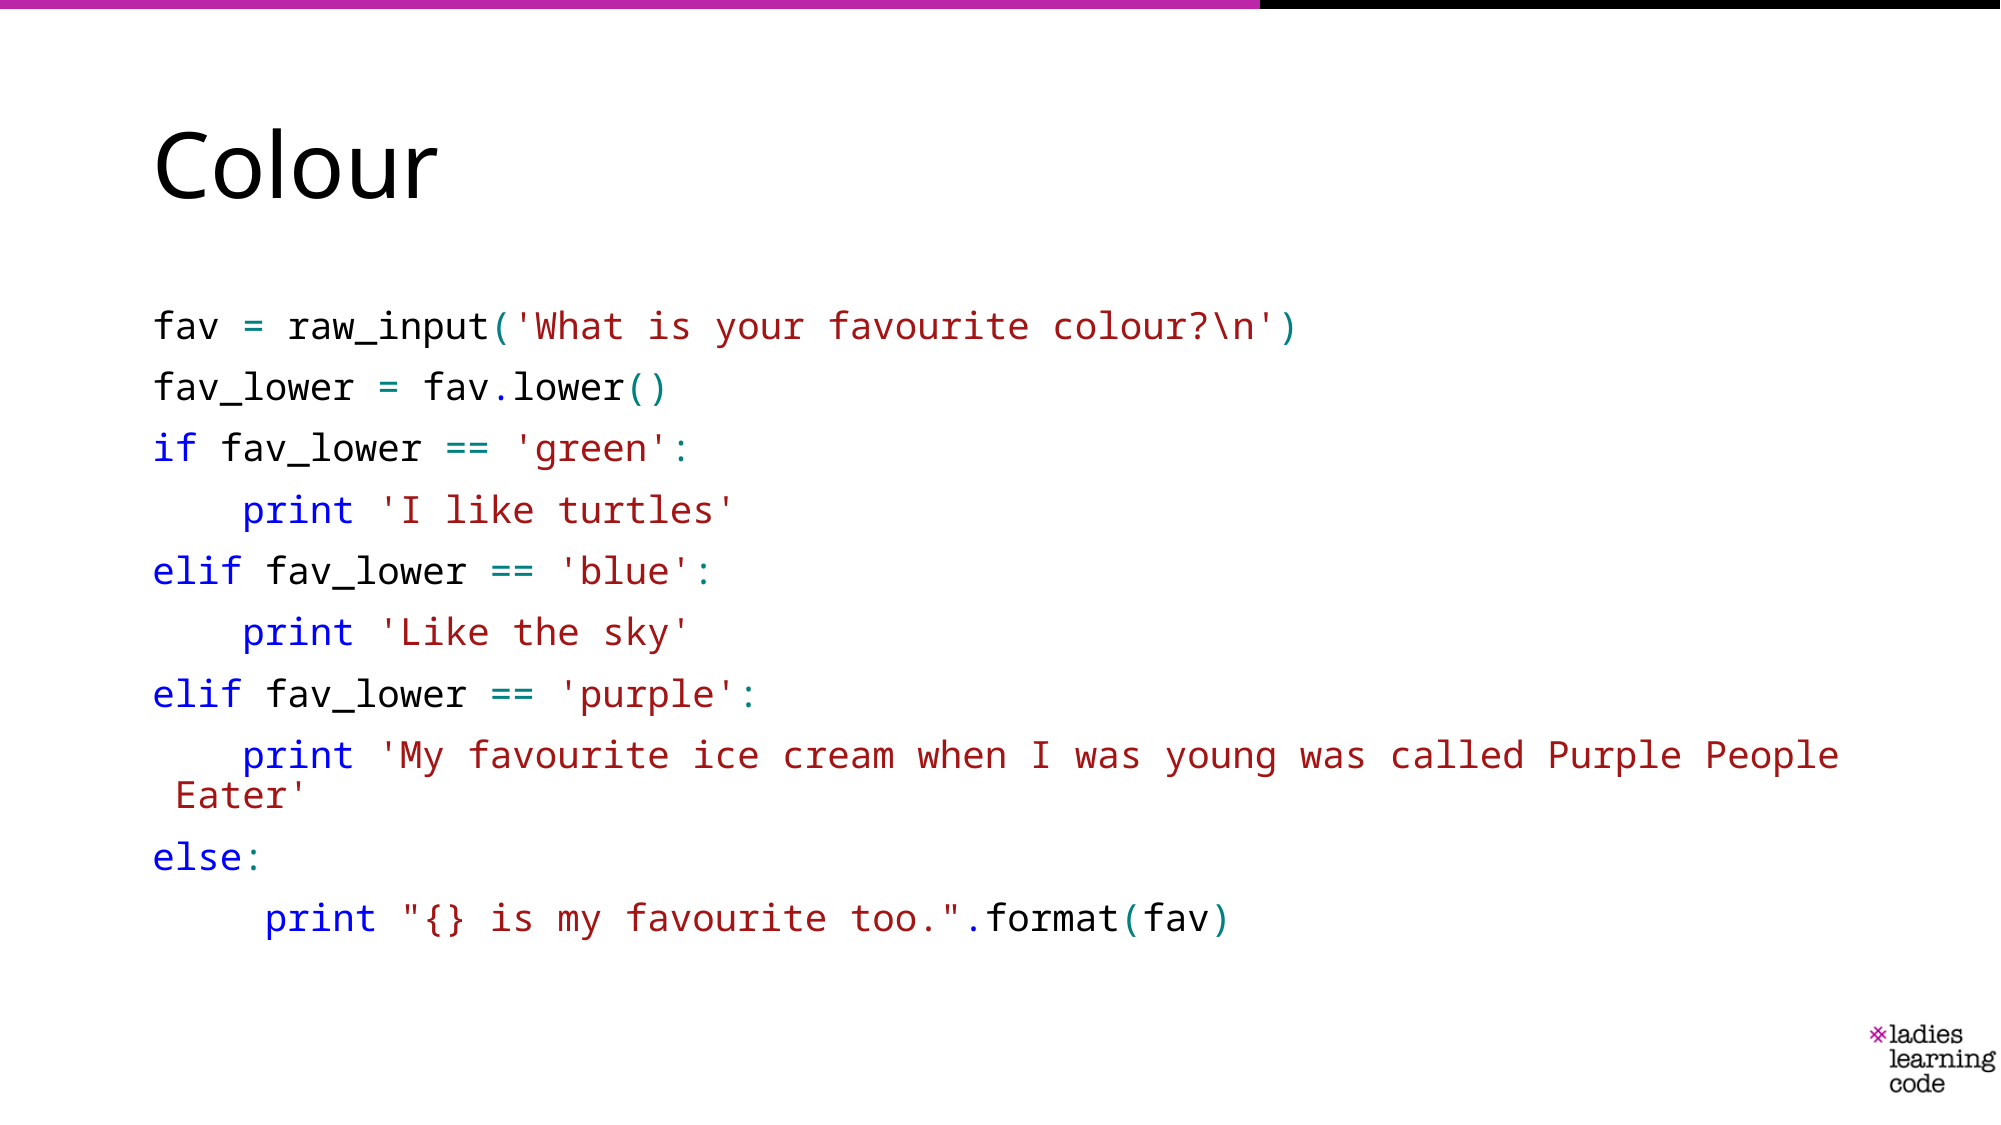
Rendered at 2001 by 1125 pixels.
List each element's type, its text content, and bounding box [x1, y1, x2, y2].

list fav = raw_input('What is your favourite colour?\n') fav_lower = fav.lower() if fav_lower == 'green': print 'I like turtles' elif fav_lower == 'blue': print 'Like the sky' elif fav_lower == 'purple': print 'My favourite ice cream when I was young was called Purple People Eater' else: print "{} is my favourite too.".format(fav) [137, 299, 1863, 1014]
title Colour [137, 59, 1863, 278]
picture [1865, 990, 2000, 1125]
